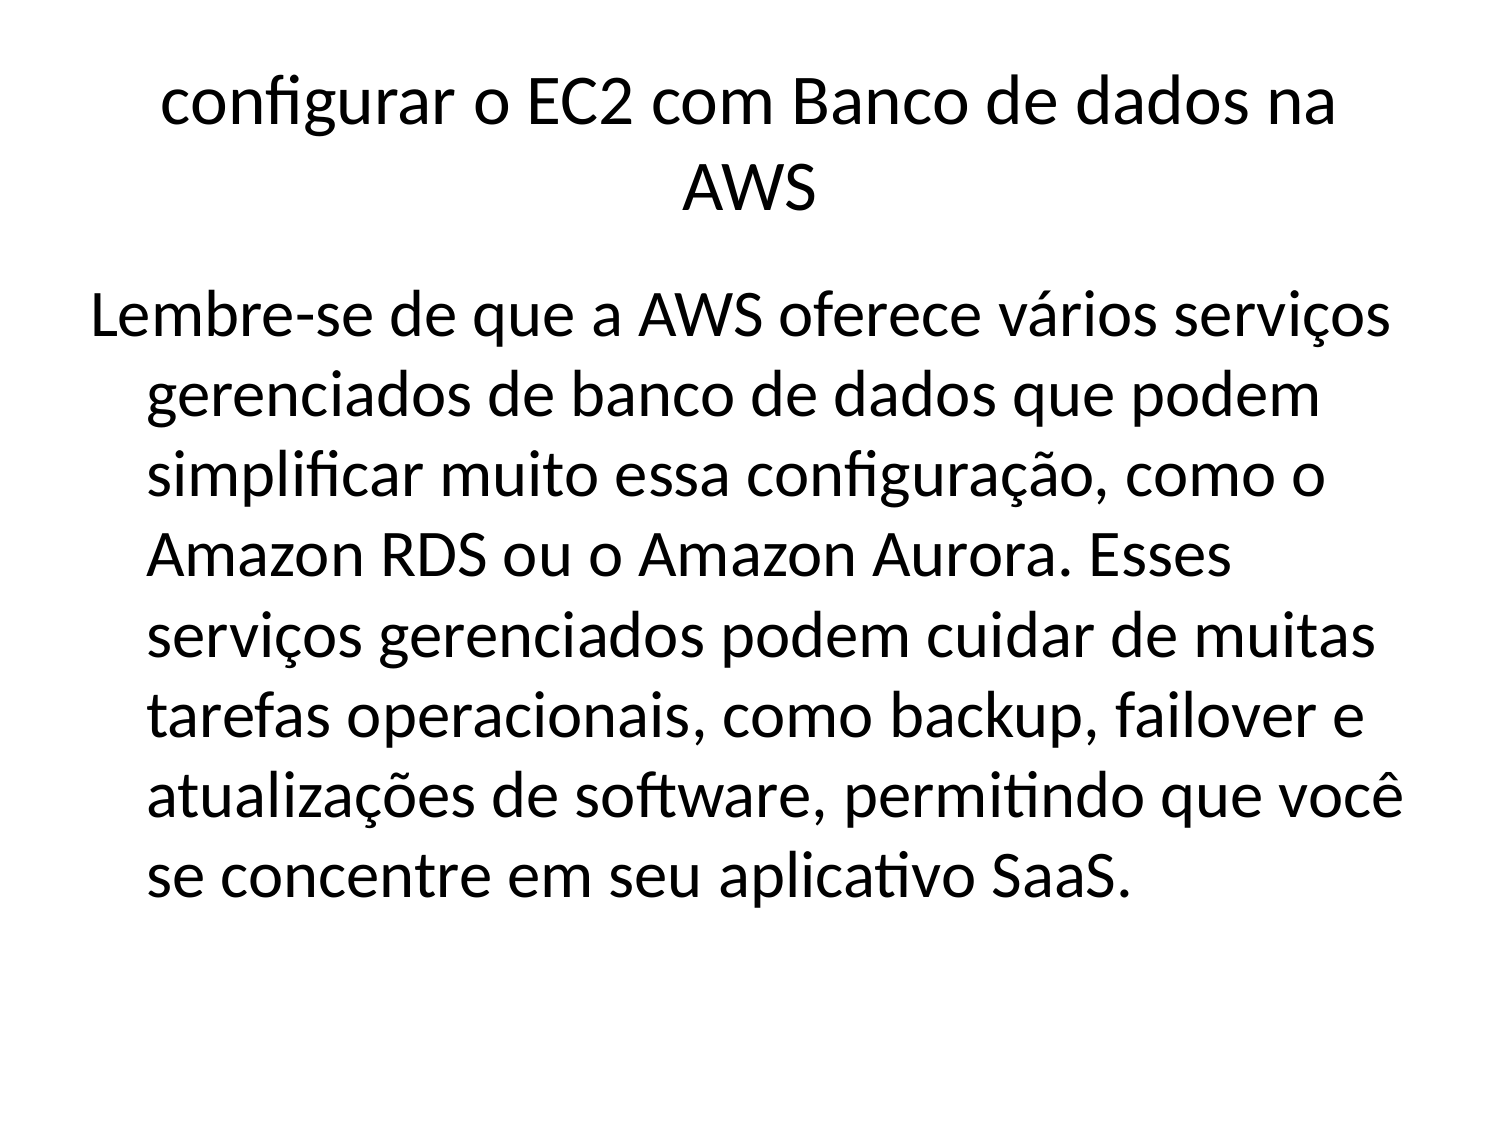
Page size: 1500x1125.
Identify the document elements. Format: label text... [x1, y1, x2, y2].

title configurar o EC2 com Banco de dados na AWS [75, 45, 1425, 233]
list Lembre-se de que a AWS oferece vários serviços gerenciados de banco de dados que podem simplificar muito essa configuração, como o Amazon RDS ou o Amazon Aurora. Esses serviços gerenciados podem cuidar de muitas tarefas operacionais, como backup, failover e atualizações de software, permitindo que você se concentre em seu aplicativo SaaS. [75, 262, 1425, 1005]
